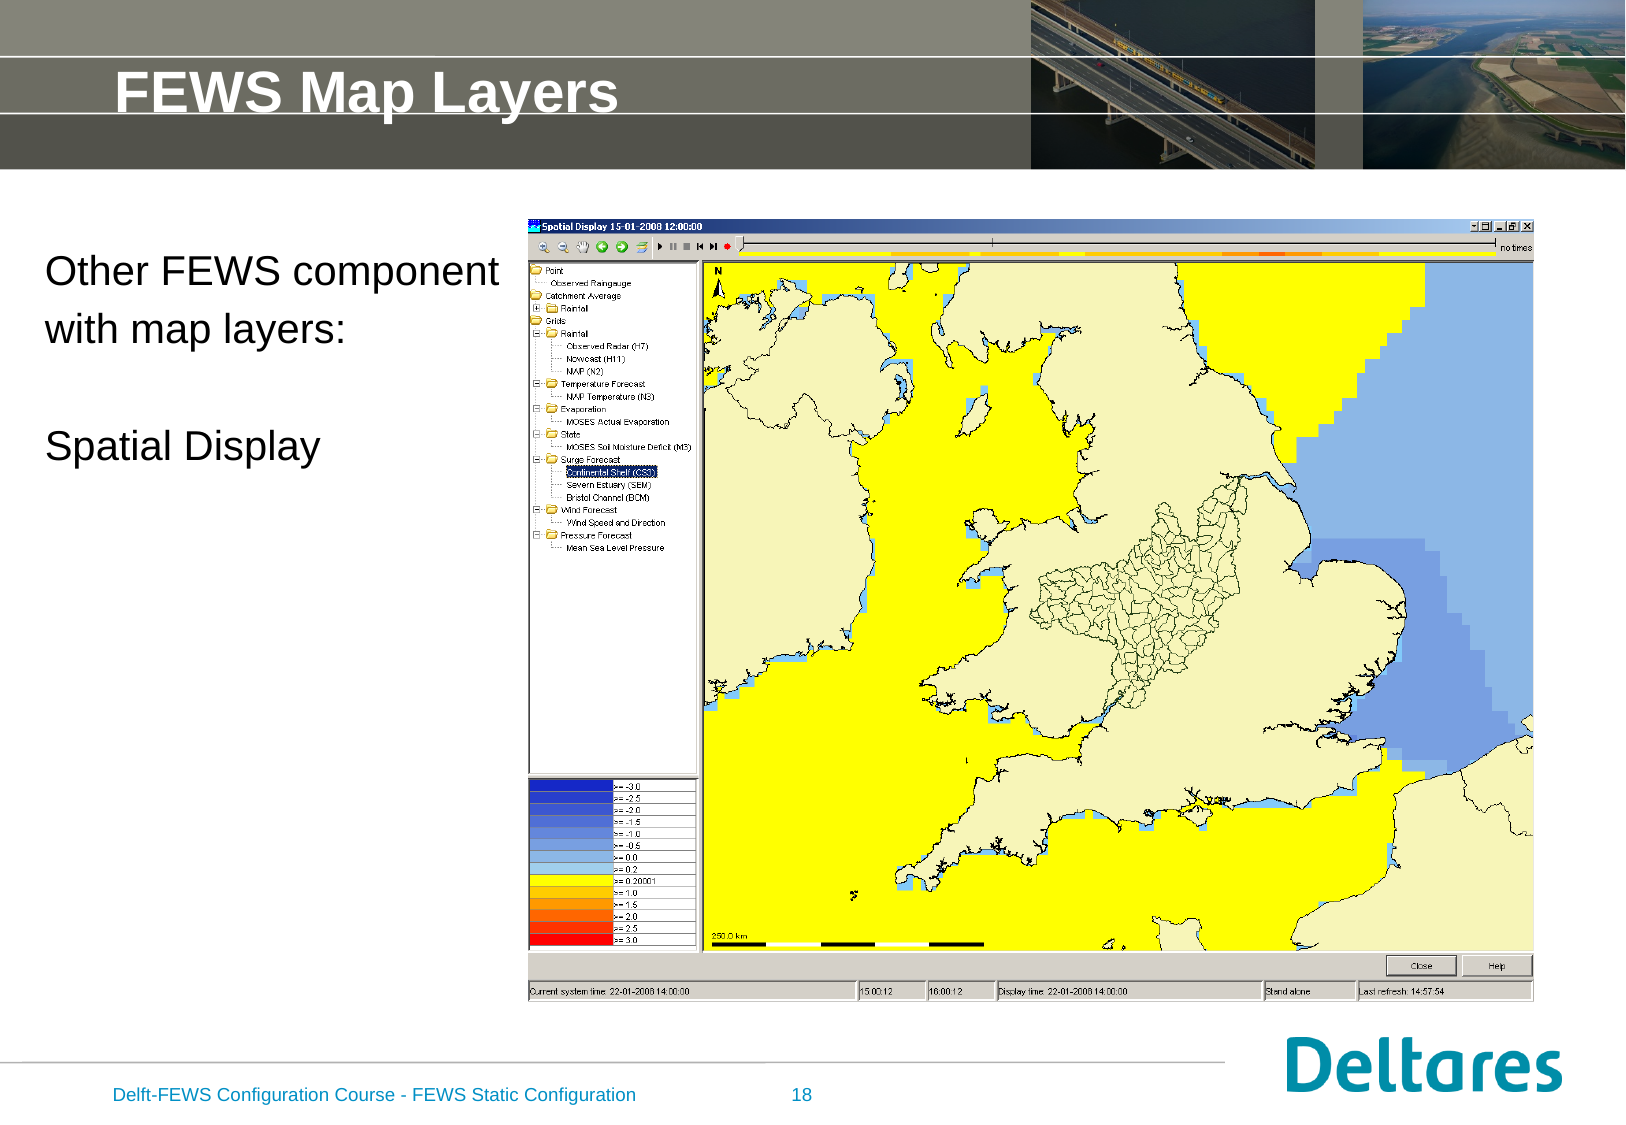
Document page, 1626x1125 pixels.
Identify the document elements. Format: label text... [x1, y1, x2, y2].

picture [1287, 1037, 1562, 1092]
slide_number 18 [735, 1085, 813, 1125]
picture [1031, 0, 1315, 56]
footer Delft-FEWS Configuration Course - FEWS Static Configuration [112, 1085, 659, 1125]
picture [1363, 0, 1626, 171]
title FEWS Map Layers [99, 60, 1475, 188]
list Other FEWS component with map layers: Spatial Display [44, 243, 523, 949]
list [528, 219, 1534, 1002]
